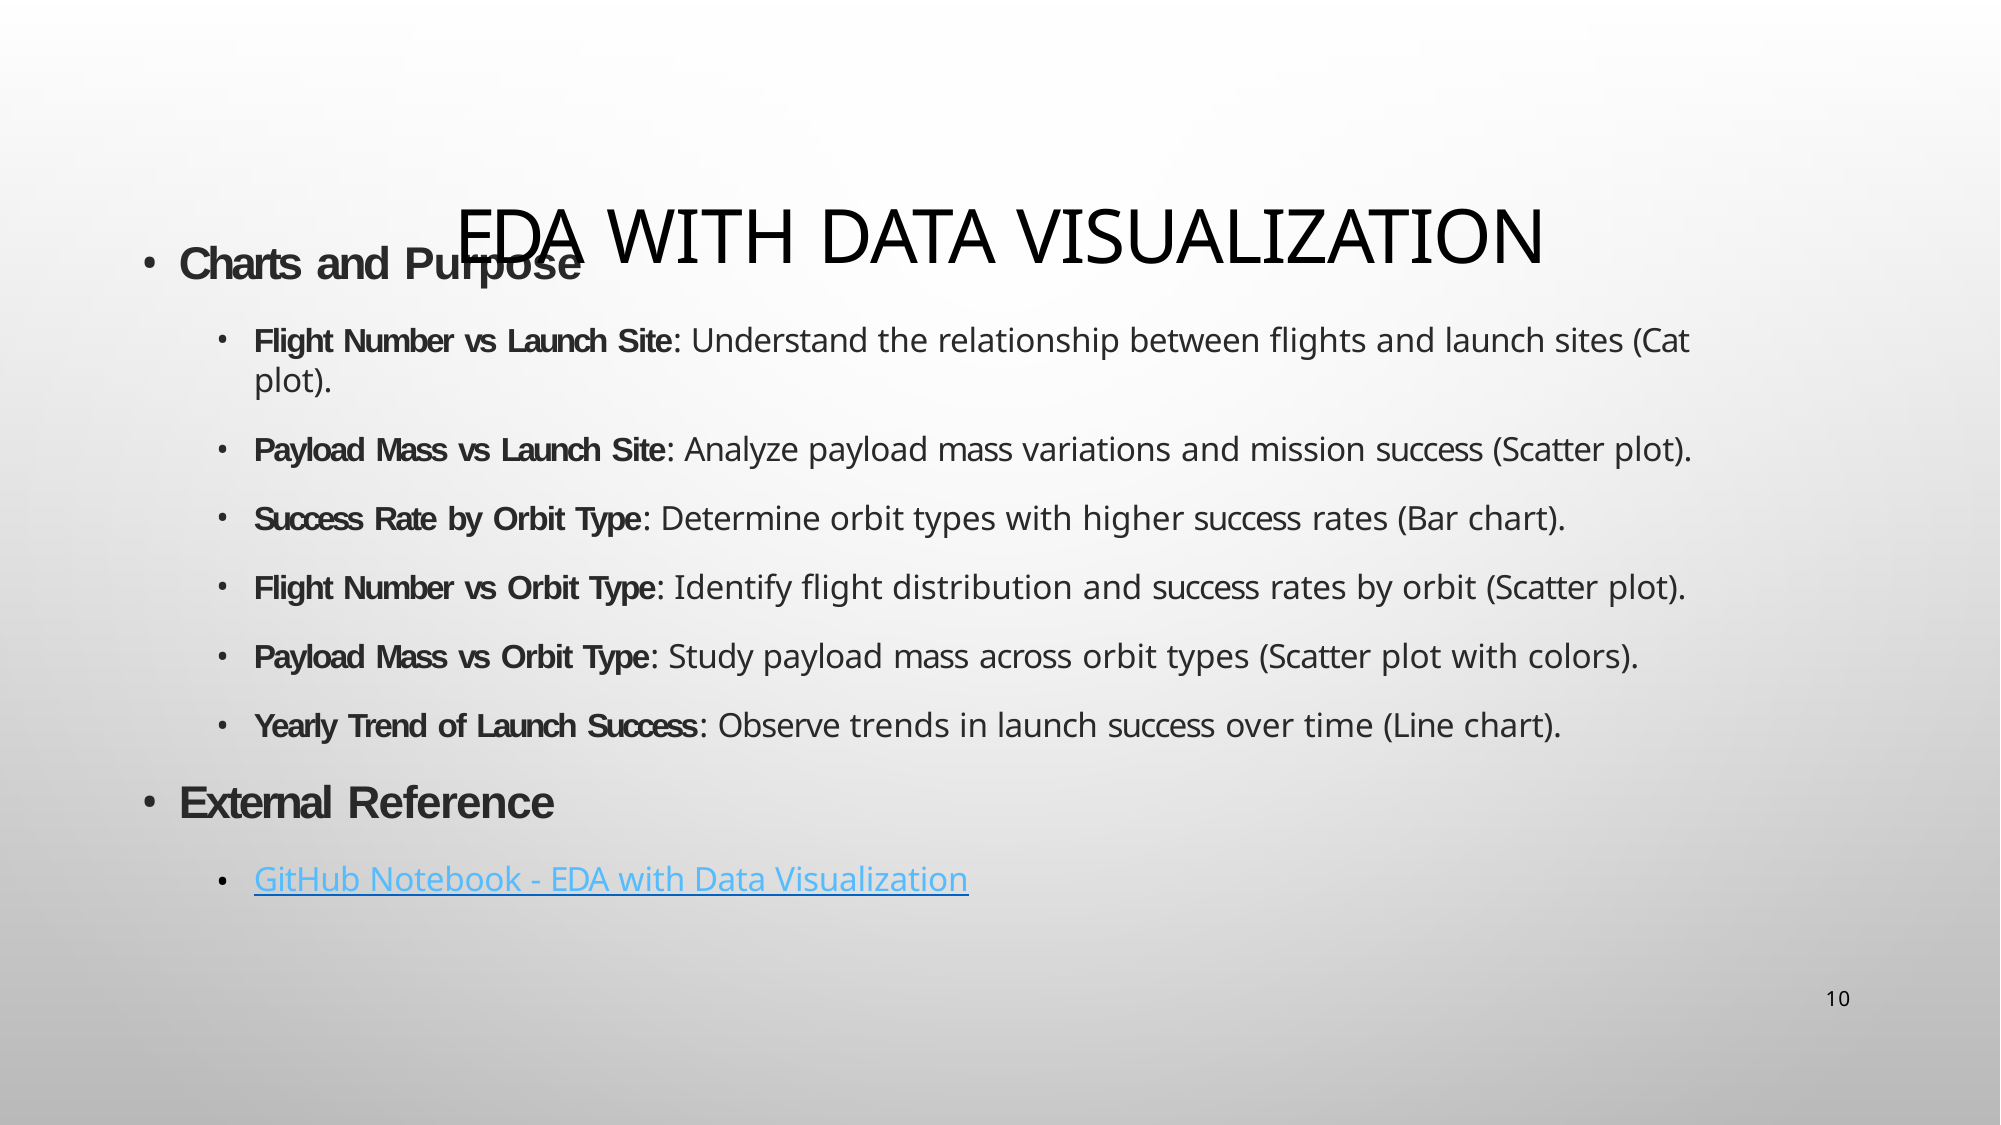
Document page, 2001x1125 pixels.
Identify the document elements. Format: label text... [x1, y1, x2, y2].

title EDA with Data Visualization [149, 137, 1851, 328]
picture [0, 0, 2000, 1125]
slide_number 10 [1724, 668, 1851, 1125]
text_box Charts and Purpose Flight Number vs Launch Site: Understand the relationship between flights and launch sites (Cat plot). Payload Mass vs Launch Site: Analyze payload mass variations and mission success (Scatter plot). Success Rate by Orbit Type: Determine orbit types with higher success rates (Bar chart). Flight Number vs Orbit Type: Identify flight distribution and success rates by orbit (Scatter plot). Payload Mass vs Orbit Type: Study payload mass across orbit types (Scatter plot with colors). Yearly Trend of Launch Success: Observe trends in launch success over time (Line chart). External Reference GitHub Notebook - EDA with Data Visualization [139, 232, 1696, 904]
